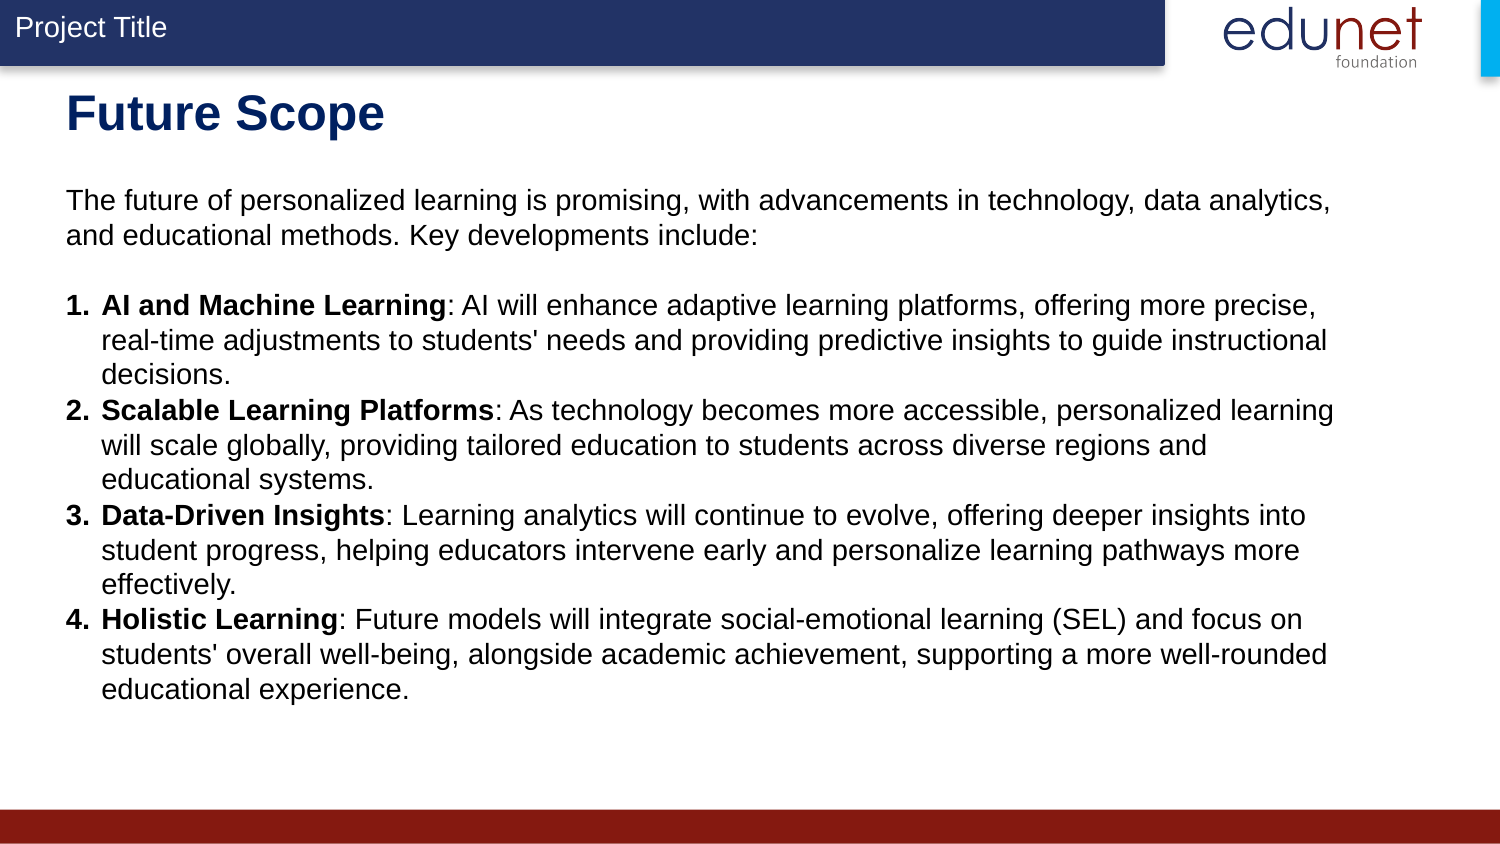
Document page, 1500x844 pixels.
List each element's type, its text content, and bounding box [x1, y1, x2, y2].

picture [1219, 4, 1424, 72]
text_box The future of personalized learning is promising, with advancements in technology, data analytics, and educational methods. Key developments include: AI and Machine Learning: AI will enhance adaptive learning platforms, offering more precise, real-time adjustments to students' needs and providing predictive insights to guide instructional decisions. Scalable Learning Platforms: As technology becomes more accessible, personalized learning will scale globally, providing tailored education to students across diverse regions and educational systems. Data-Driven Insights: Learning analytics will continue to evolve, offering deeper insights into student progress, helping educators intervene early and personalize learning pathways more effectively. Holistic Learning: Future models will integrate social-emotional learning (SEL) and focus on students' overall well-being, alongside academic achievement, supporting a more well-rounded educational experience. [51, 173, 1362, 748]
title Future Scope [51, 72, 1449, 229]
